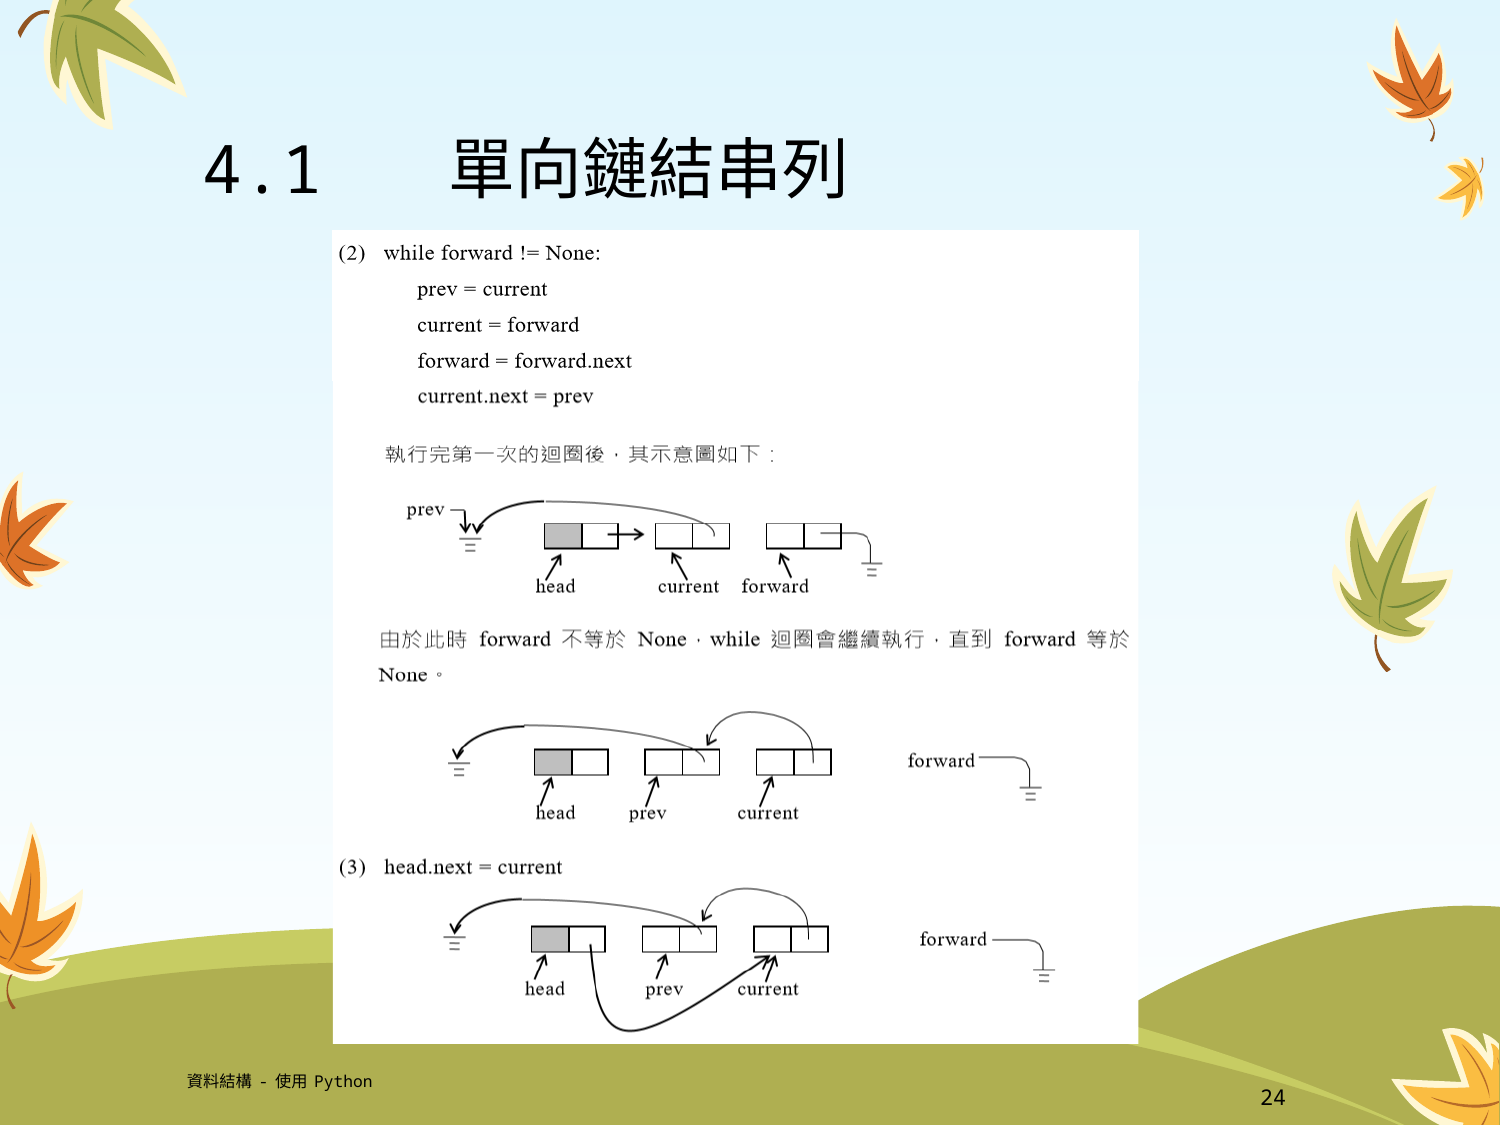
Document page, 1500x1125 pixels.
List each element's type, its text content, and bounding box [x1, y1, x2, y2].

slide_number 24 [1222, 1082, 1302, 1122]
footer 資料結構-使用Python [171, 1065, 1031, 1105]
title 4.1 單向鏈結串列 [187, 12, 1312, 216]
picture [332, 381, 1139, 1044]
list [332, 230, 1139, 381]
